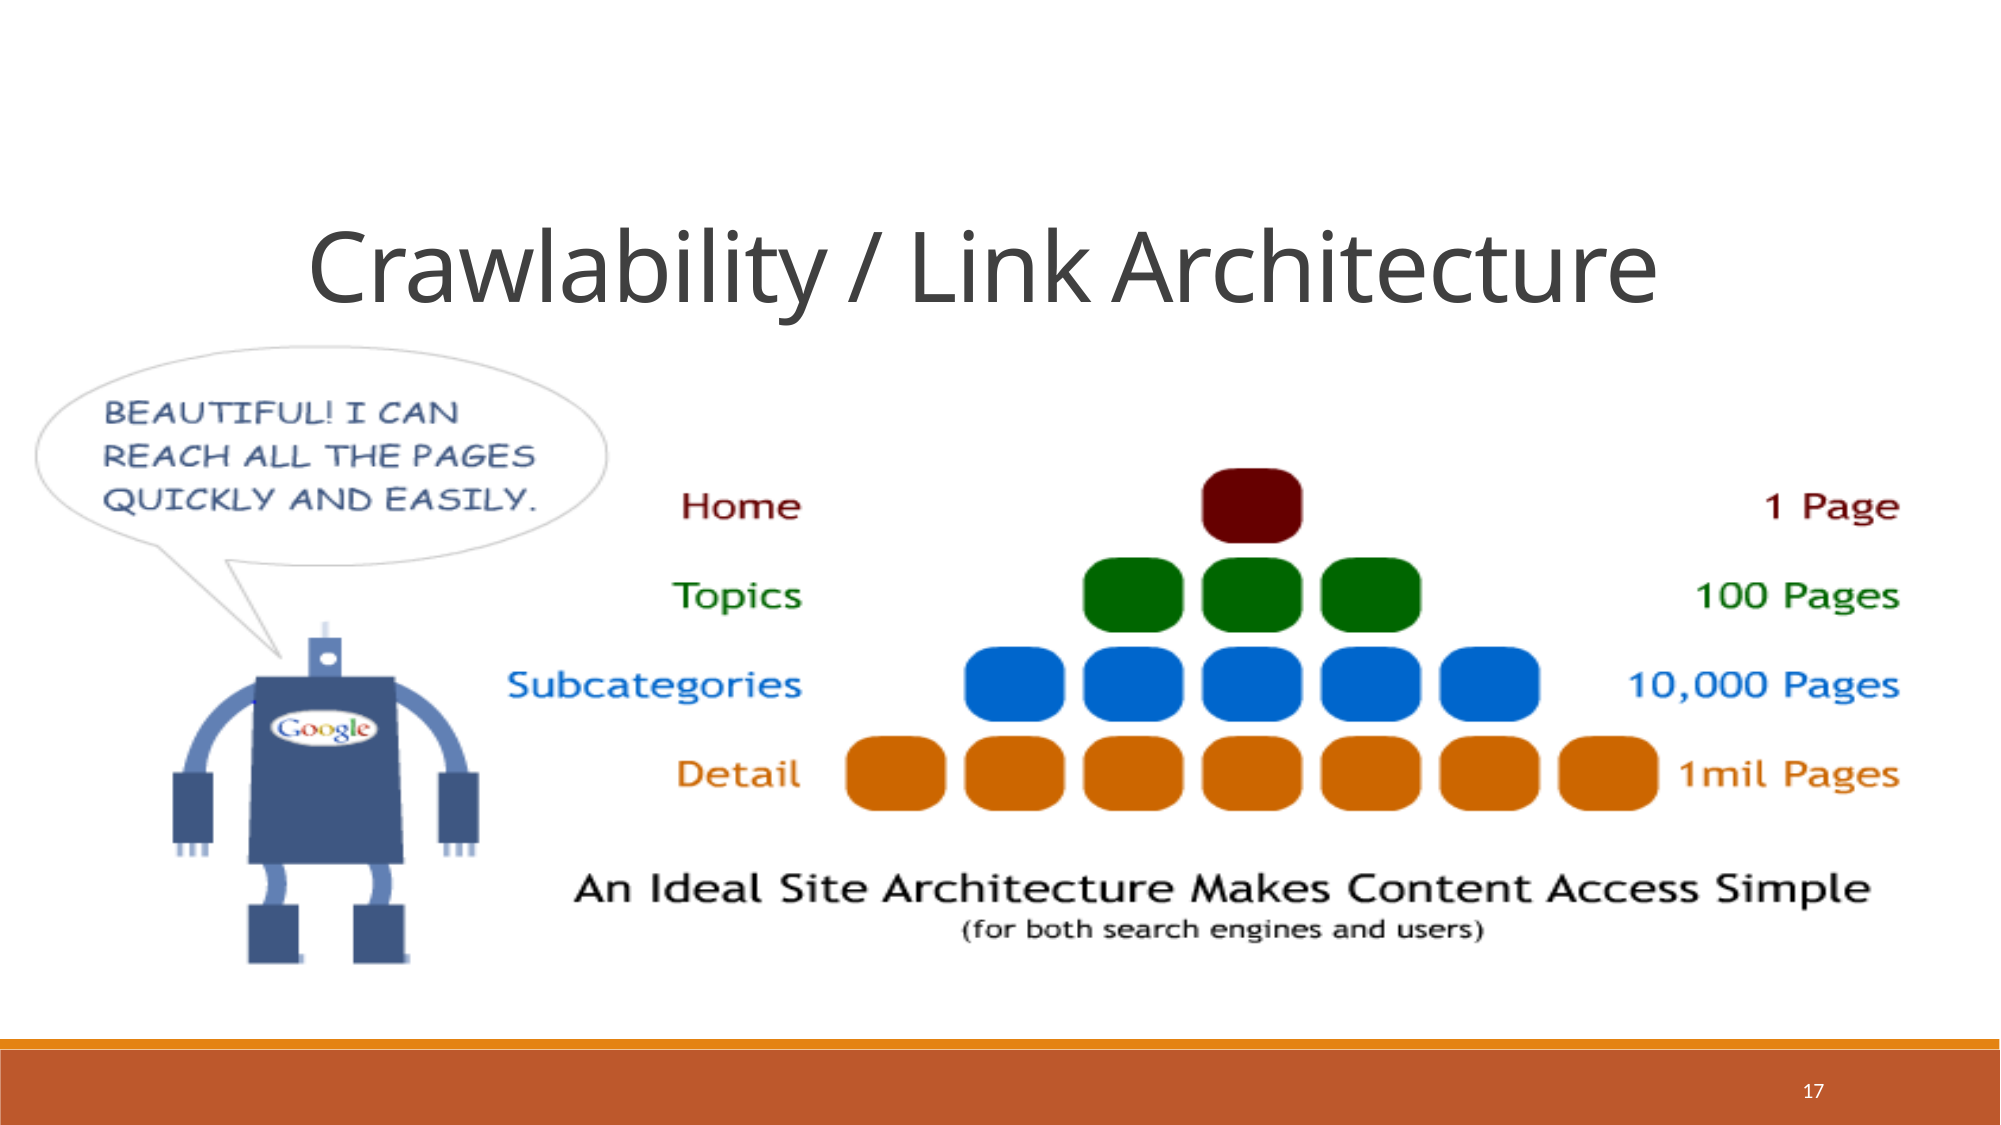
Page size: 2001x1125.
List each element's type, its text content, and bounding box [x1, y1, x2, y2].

picture [11, 333, 1989, 988]
text_box Crawlability / Link Architecture [71, 174, 1897, 300]
slide_number 17 [1624, 1059, 1840, 1120]
